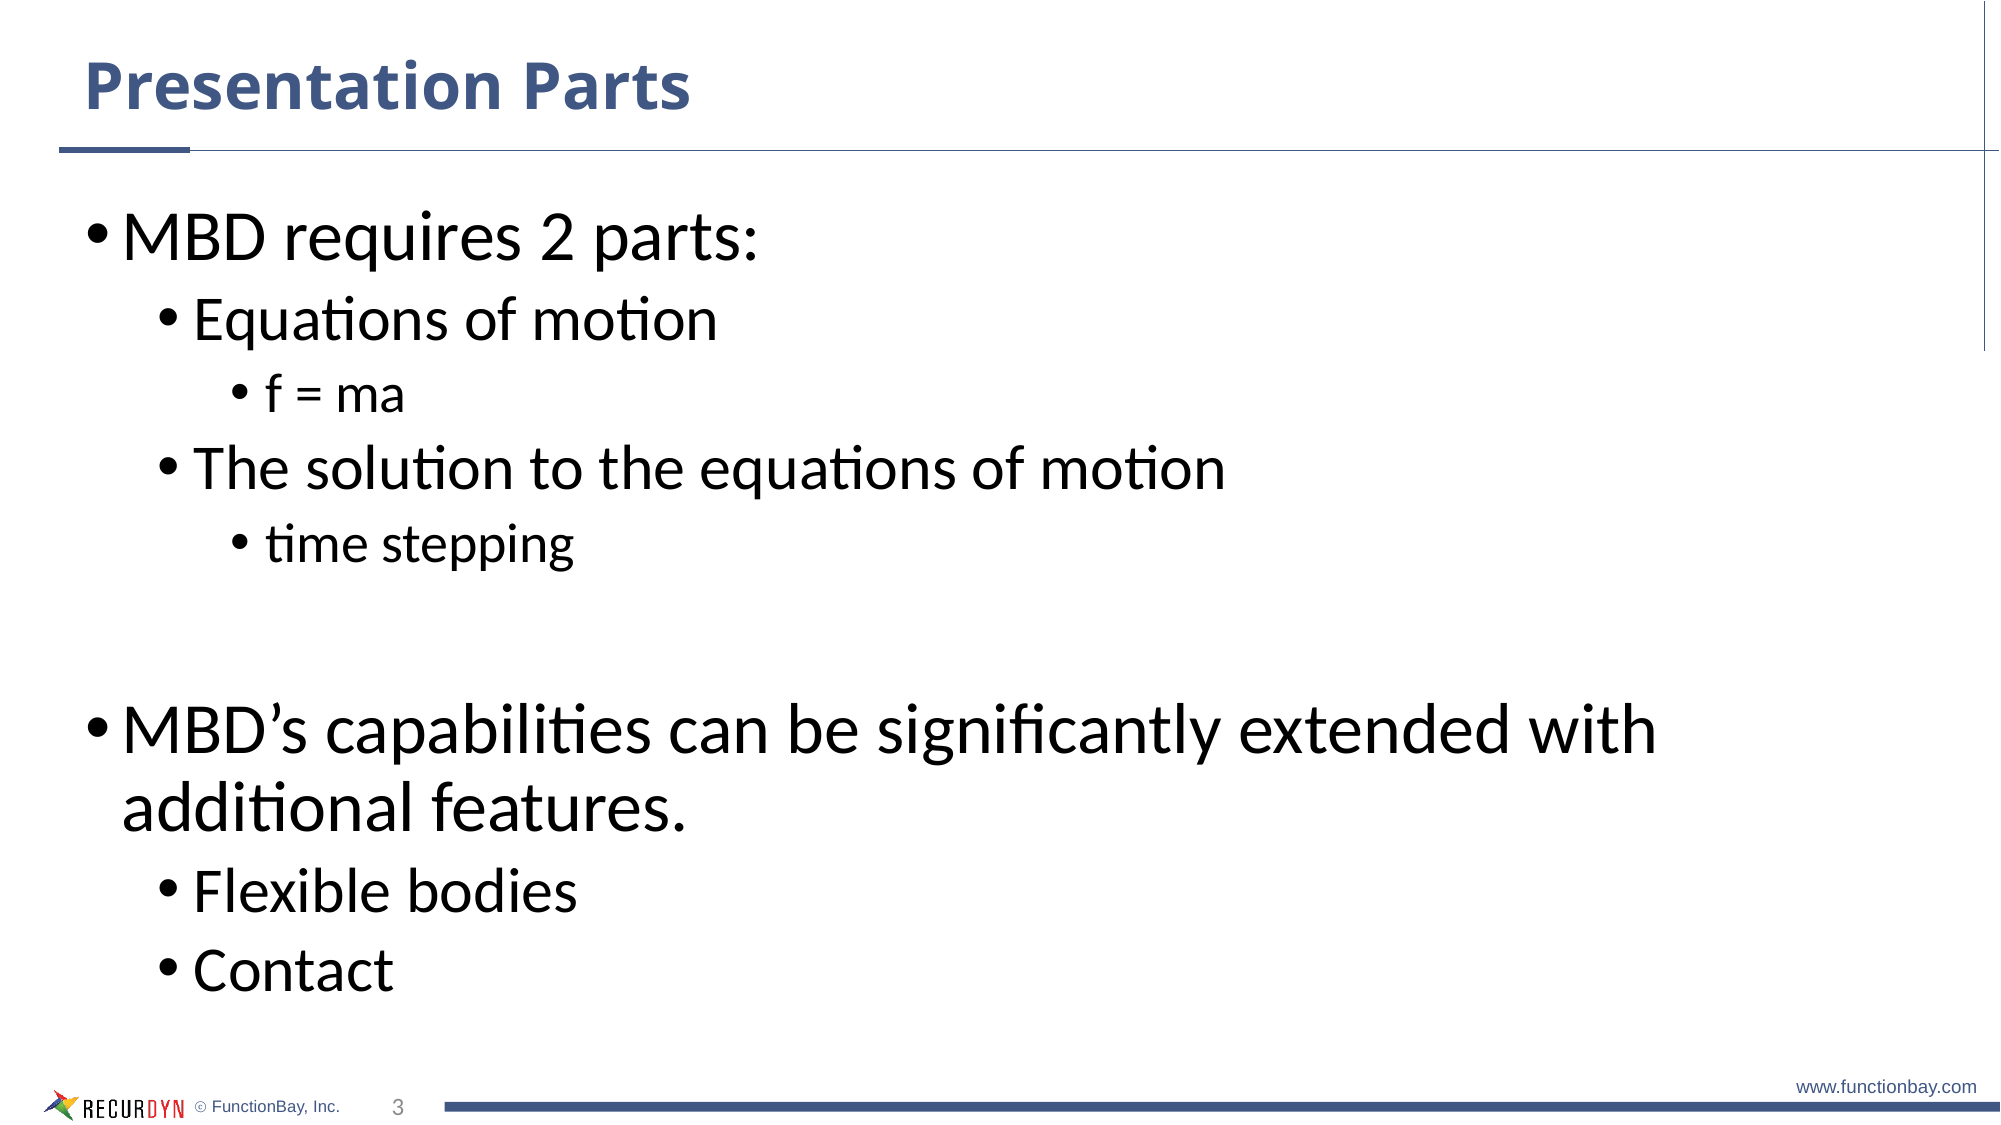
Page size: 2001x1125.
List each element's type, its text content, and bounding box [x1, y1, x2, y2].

title Presentation Parts [68, 45, 1953, 131]
list MBD requires 2 parts: Equations of motion f = ma The solution to the equations of motion time stepping MBD’s capabilities can be significantly extended with additional features. Flexible bodies Contact [70, 190, 1955, 1016]
picture [43, 1090, 186, 1121]
